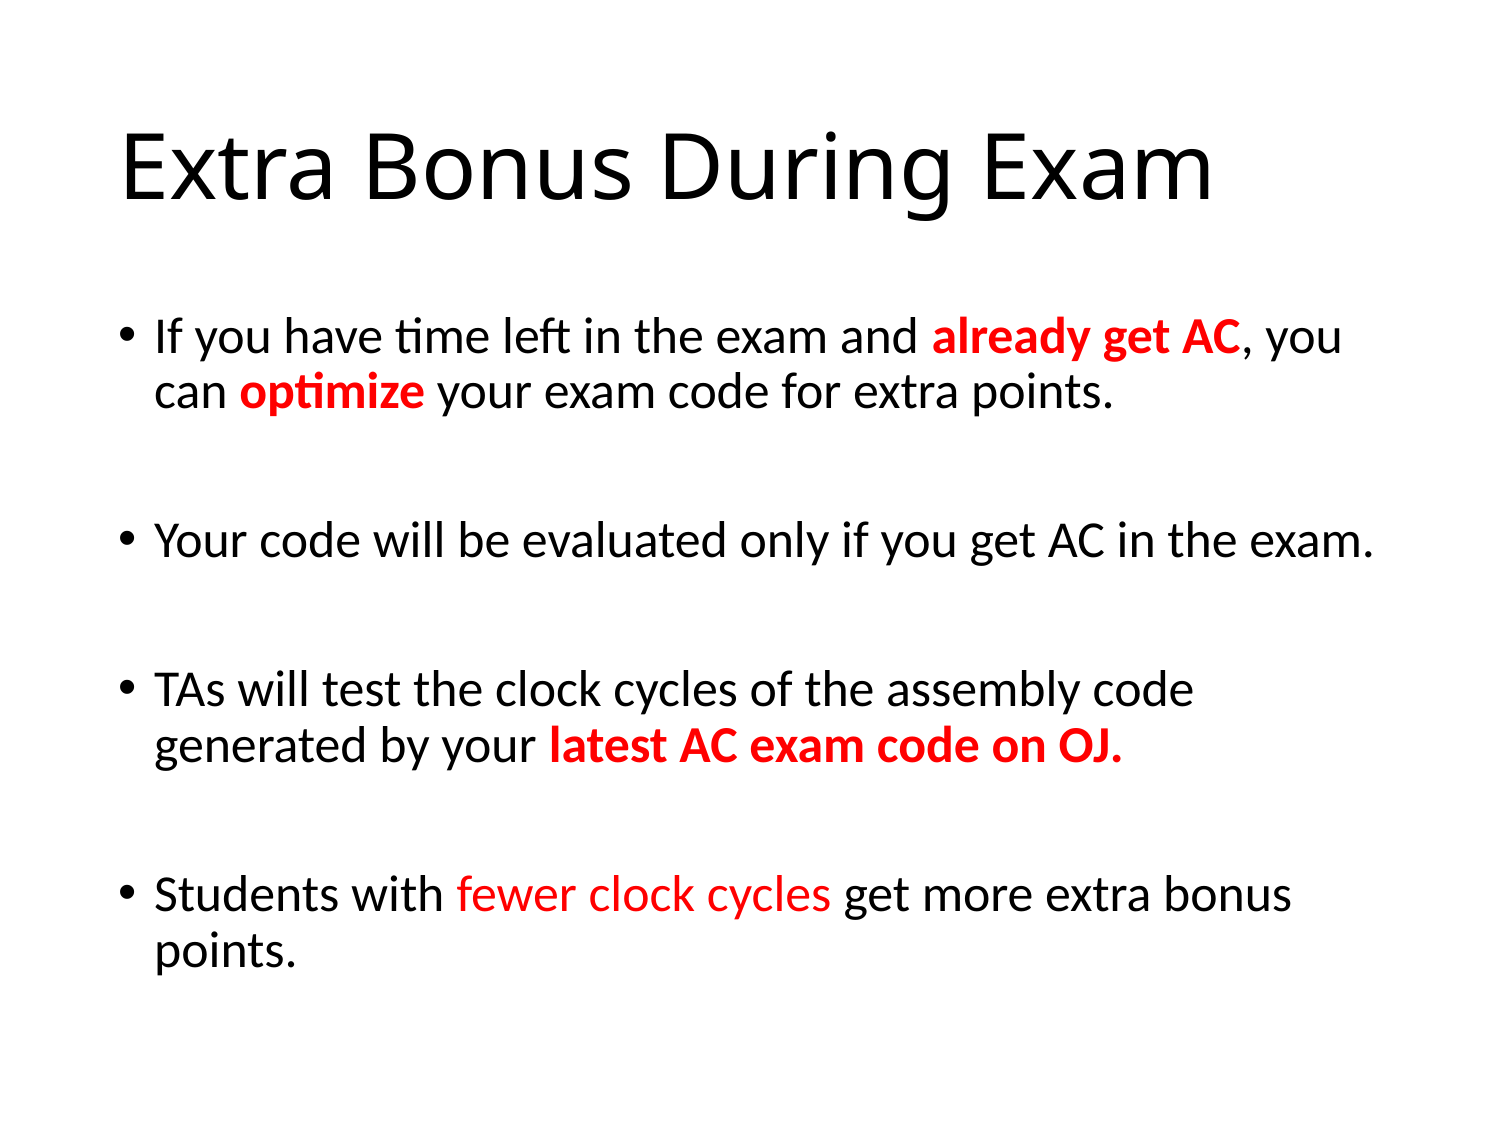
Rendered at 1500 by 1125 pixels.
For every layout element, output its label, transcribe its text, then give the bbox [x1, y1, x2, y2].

title Extra Bonus During Exam [103, 61, 1397, 279]
list If you have time left in the exam and already get AC, you can optimize your exam code for extra points. Your code will be evaluated only if you get AC in the exam. TAs will test the clock cycles of the assembly code generated by your latest AC exam code on OJ. Students with fewer clock cycles get more extra bonus points. [103, 300, 1397, 1015]
